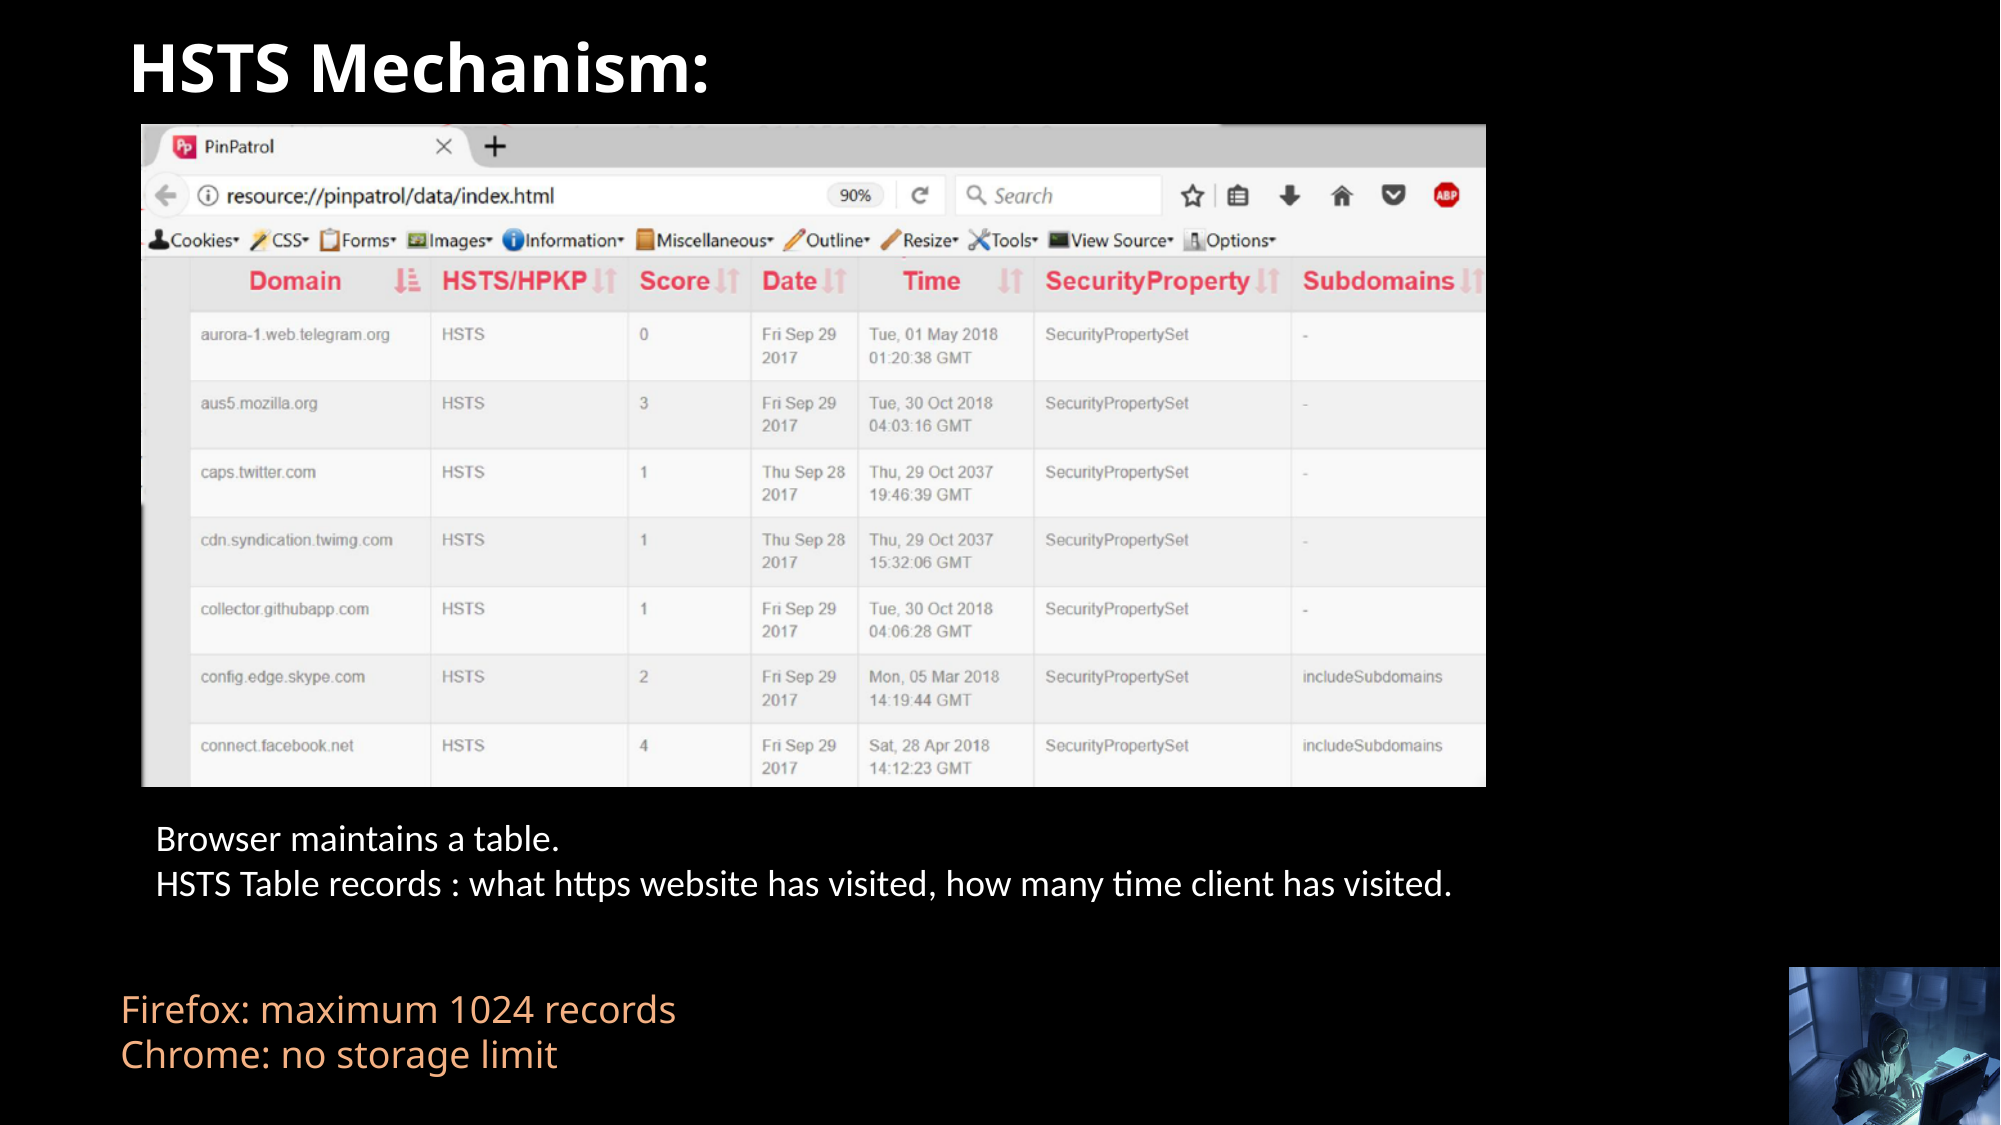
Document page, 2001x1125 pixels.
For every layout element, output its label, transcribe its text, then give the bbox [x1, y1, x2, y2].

picture [1789, 966, 2000, 1125]
text_box Browser maintains a table. HSTS Table records : what https website has visited, how many time client has visited. [141, 806, 1509, 957]
text_box Firefox: maximum 1024 records Chrome: no storage limit [105, 979, 692, 1084]
text_box HSTS Mechanism: [113, 18, 1790, 114]
picture [140, 124, 1486, 787]
